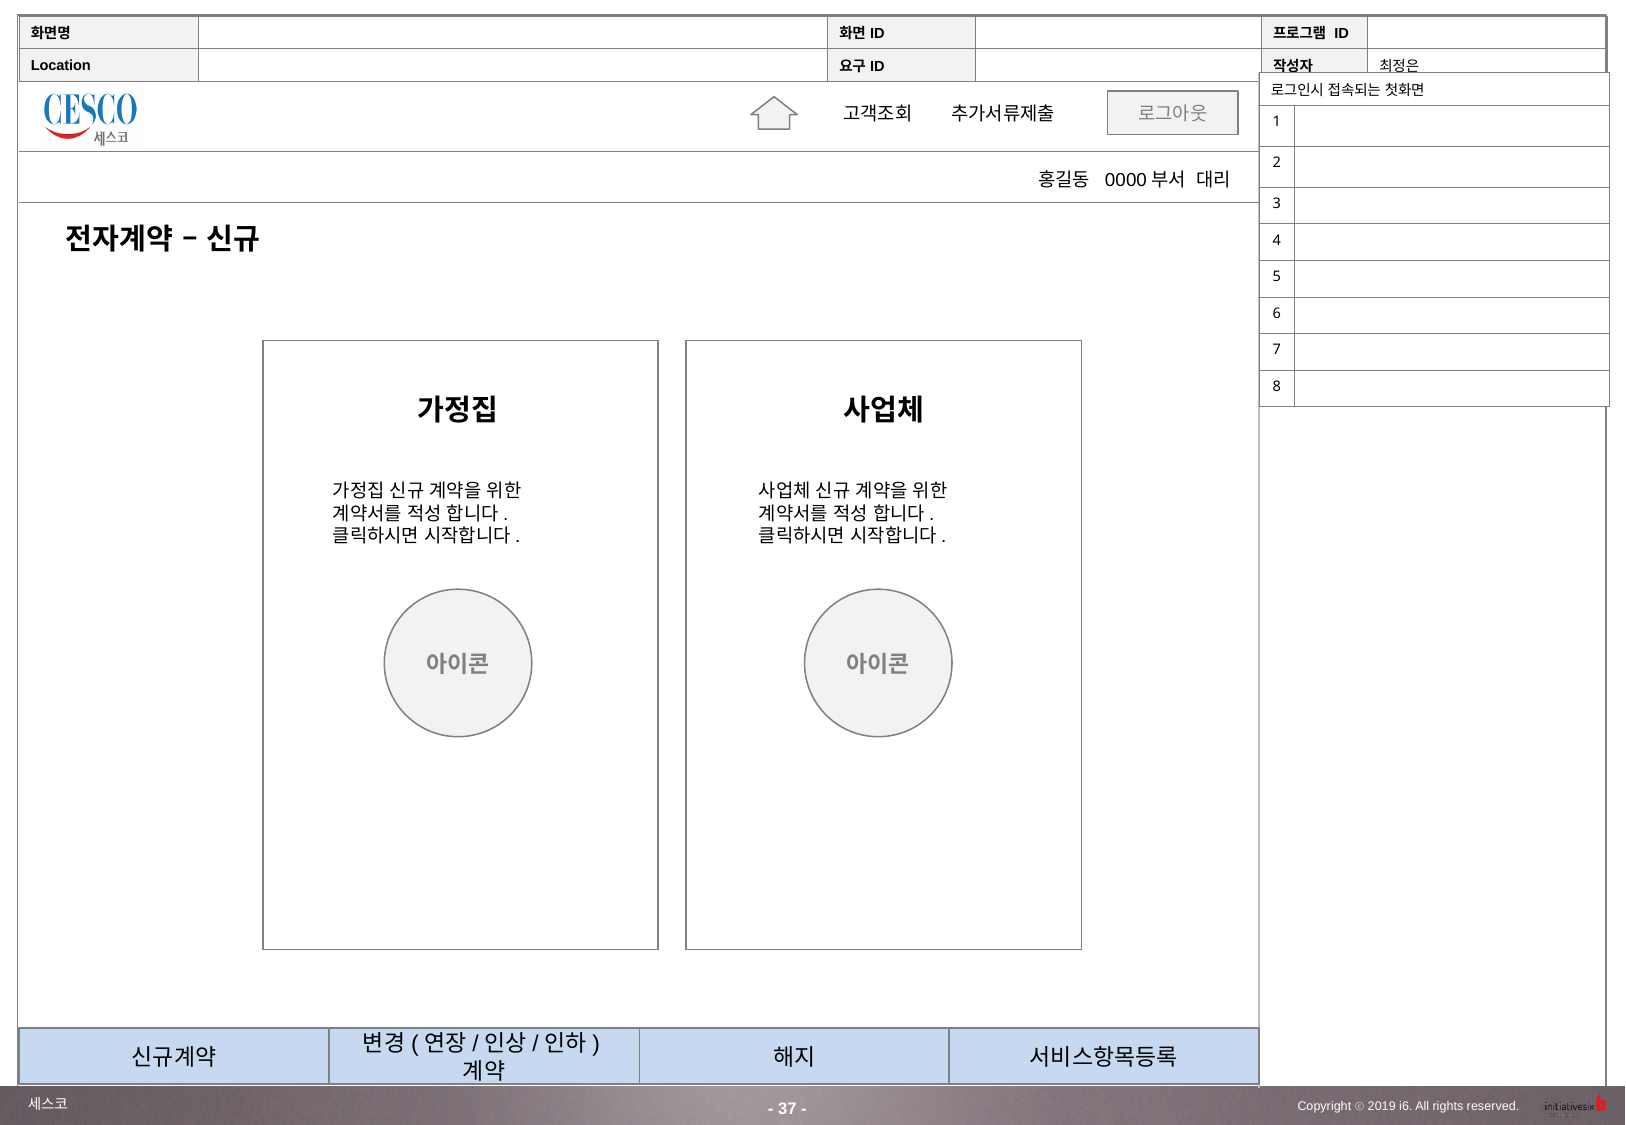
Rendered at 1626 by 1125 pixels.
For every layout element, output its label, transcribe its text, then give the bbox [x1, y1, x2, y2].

table_cell 1 [1260, 106, 1294, 146]
picture [37, 86, 143, 151]
table_cell 7 [1260, 334, 1294, 370]
table_cell 3 [1260, 188, 1294, 223]
table_cell [1295, 224, 1609, 260]
text_box 사업체 [755, 383, 1013, 434]
table_cell 4 [1260, 224, 1294, 260]
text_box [18, 1027, 1260, 1085]
table_cell [1295, 334, 1609, 370]
text_box 아이콘 [382, 587, 534, 739]
table_cell [1295, 147, 1609, 187]
table_header 로그인시 접속되는 첫화면 [1260, 73, 1609, 105]
text_box [748, 95, 800, 132]
text_box 아이콘 [802, 587, 955, 739]
table_cell 6 [1260, 298, 1294, 333]
table_cell [1295, 298, 1609, 333]
table_cell [1295, 106, 1609, 146]
text_box 로그아웃 [1105, 89, 1240, 137]
table_cell 5 [1260, 261, 1294, 297]
text_box 추가서류제출 [936, 94, 1070, 132]
table_cell [1295, 371, 1609, 406]
text_box 가정집 신규 계약을 위한 계약서를 적성 합니다. 클릭하시면 시작합니다. [318, 471, 598, 554]
text_box [261, 339, 660, 951]
text_box [684, 339, 1084, 951]
text_box 사업체 신규 계약을 위한 계약서를 적성 합니다. 클릭하시면 시작합니다. [744, 471, 1024, 554]
table_cell 8 [1260, 371, 1294, 406]
table_cell 2 [1260, 147, 1294, 187]
text_box 고객조회 [828, 94, 928, 132]
text_box 전자계약 – 신규 [51, 212, 689, 263]
table_cell [1295, 261, 1609, 297]
picture [0, 1086, 1625, 1125]
text_box 홍길동 0000부서 대리 [1023, 160, 1246, 198]
table_cell [1295, 188, 1609, 223]
text_box 가정집 [329, 383, 587, 434]
